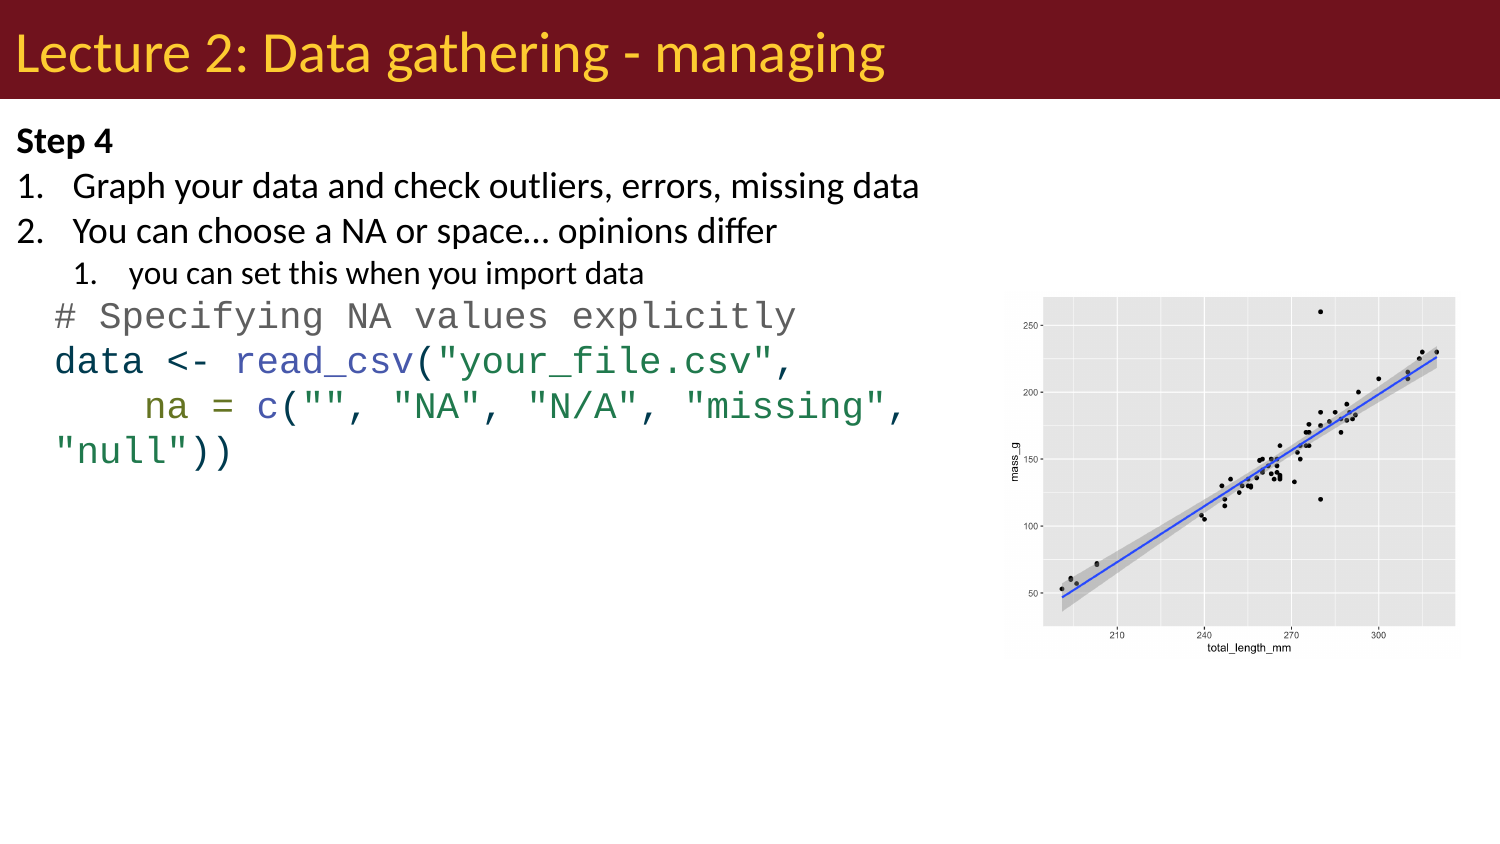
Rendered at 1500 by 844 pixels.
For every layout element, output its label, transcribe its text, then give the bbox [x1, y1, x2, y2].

picture [1003, 291, 1461, 659]
list Step 4 Graph your data and check outliers, errors, missing data You can choose a NA or space… opinions differ you can set this when you import data # Specifying NA values explicitly data <- read_csv("your_file.csv", na = c("", "NA", "N/A", "missing", "null")) [1, 108, 988, 844]
title Lecture 2: Data gathering - managing [0, 0, 1500, 99]
